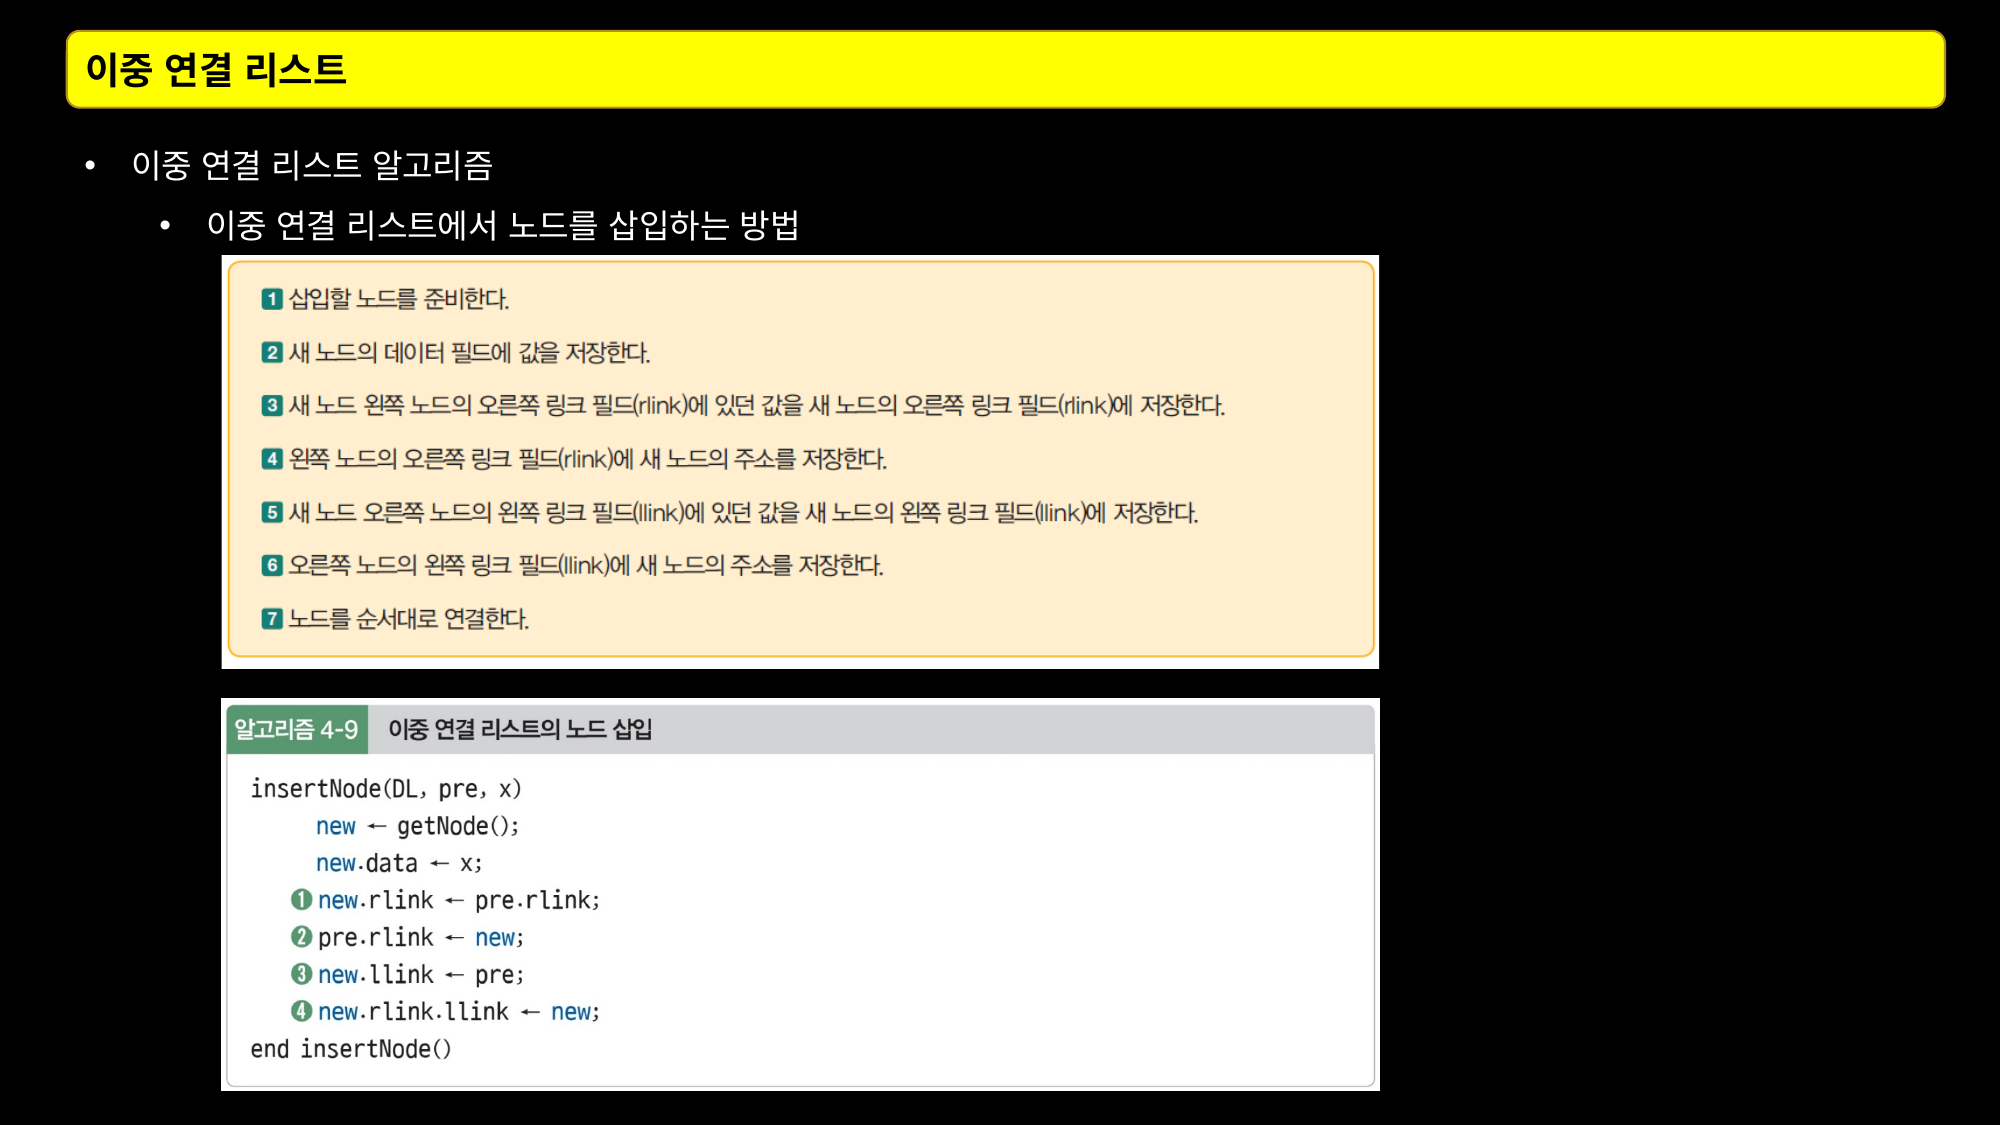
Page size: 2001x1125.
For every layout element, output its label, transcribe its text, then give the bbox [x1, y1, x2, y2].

text_box 이중 연결 리스트 [65, 29, 1947, 109]
picture [221, 255, 1380, 669]
text_box 이중 연결 리스트 알고리즘 이중 연결 리스트에서 노드를 삽입하는 방법 [69, 116, 1943, 1087]
picture [221, 698, 1380, 1091]
